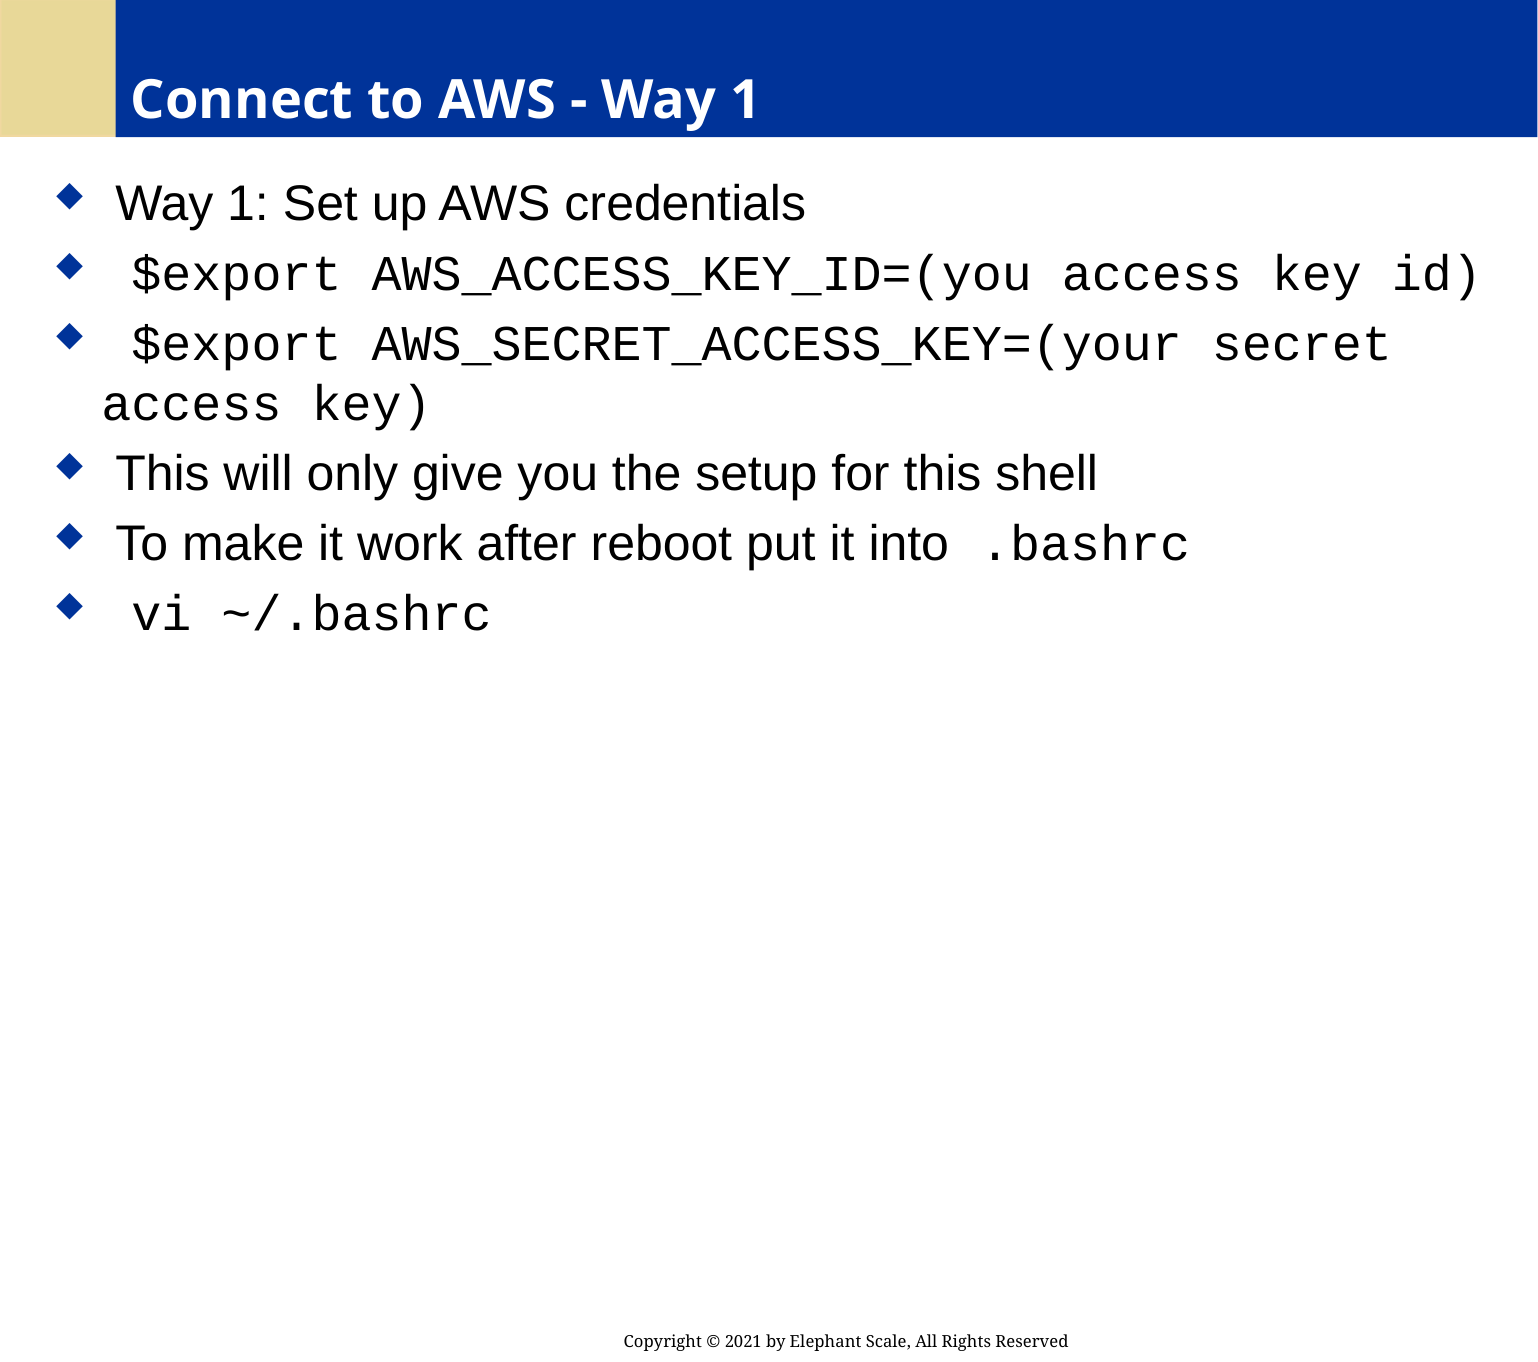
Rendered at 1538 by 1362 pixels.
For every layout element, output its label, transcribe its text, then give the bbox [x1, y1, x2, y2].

title Connect to AWS - Way 1 [115, 0, 1538, 138]
list Way 1: Set up AWS credentials $export AWS_ACCESS_KEY_ID=(you access key id) $export AWS_SECRET_ACCESS_KEY=(your secret access key) This will only give you the setup for this shell To make it work after reboot put it into .bashrc vi ~/.bashrc [38, 162, 1500, 1284]
picture [0, 0, 115, 137]
text_box Copyright © 2021 by Elephant Scale, All Rights Reserved [608, 1322, 1085, 1358]
